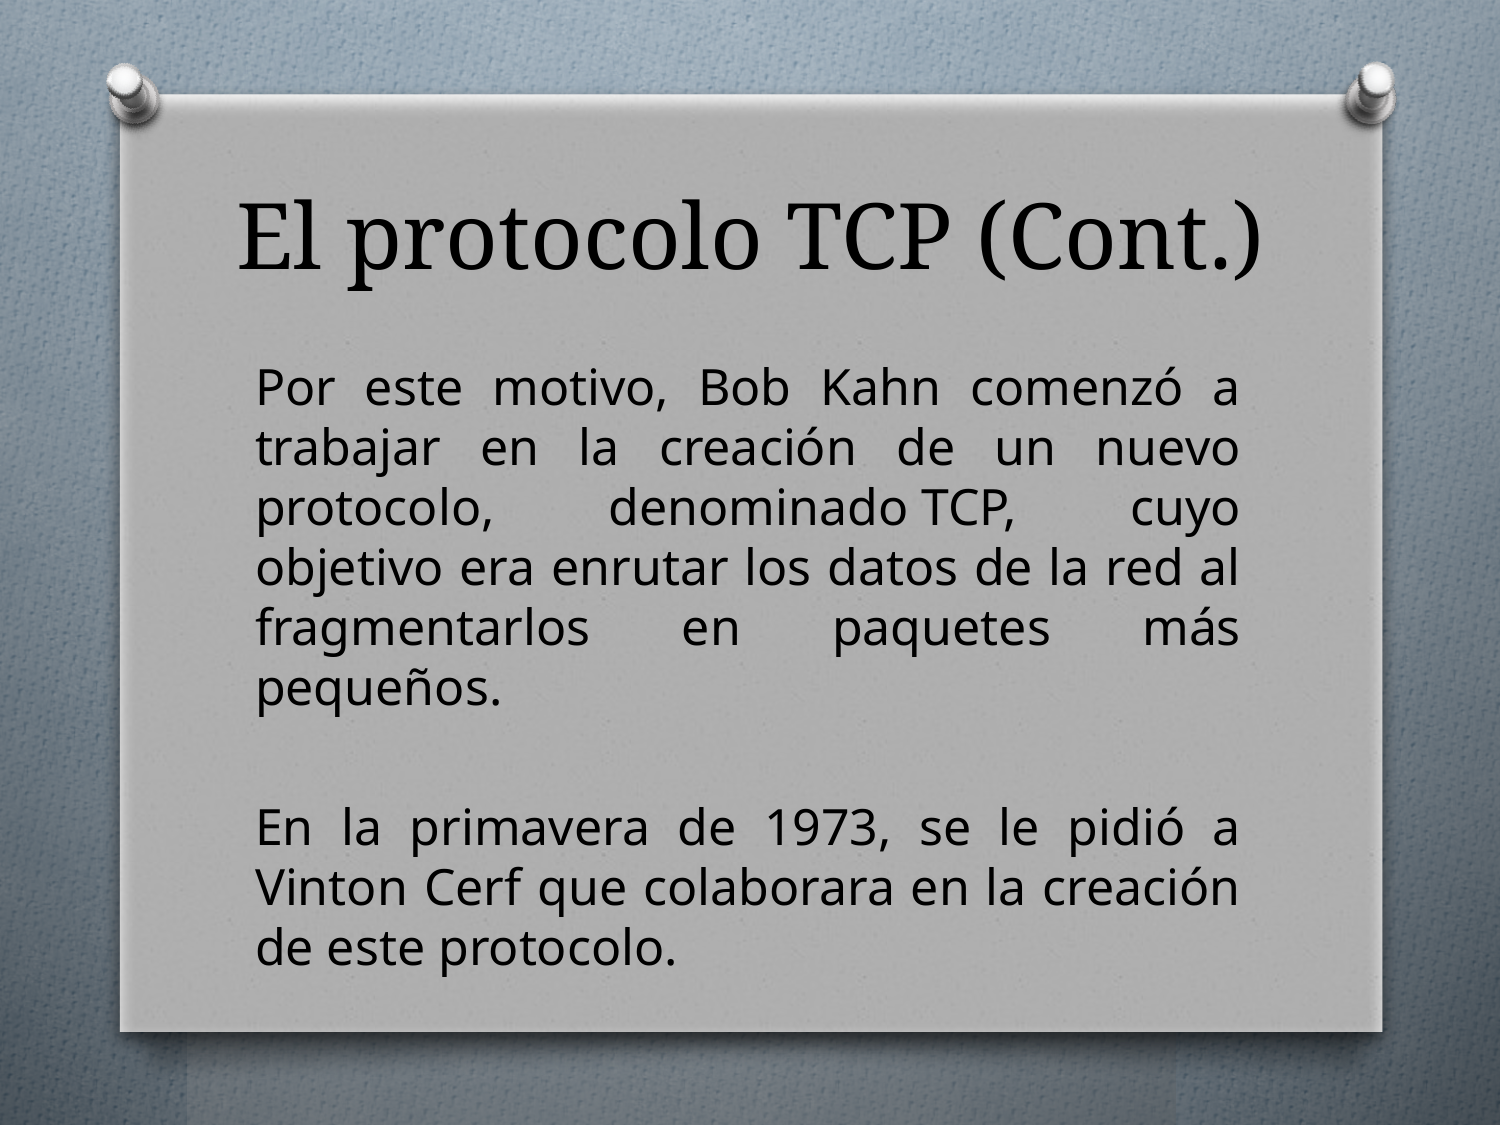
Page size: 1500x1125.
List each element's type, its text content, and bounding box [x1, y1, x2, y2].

list Por este motivo, Bob Kahn comenzó a trabajar en la creación de un nuevo protocolo, denominado TCP, cuyo objetivo era enrutar los datos de la red al fragmentarlos en paquetes más pequeños. En la primavera de 1973, se le pidió a Vinton Cerf que colaborara en la creación de este protocolo. [240, 347, 1257, 939]
picture [1317, 35, 1439, 156]
title El protocolo TCP (Cont.) [179, 134, 1323, 332]
picture [75, 29, 198, 153]
